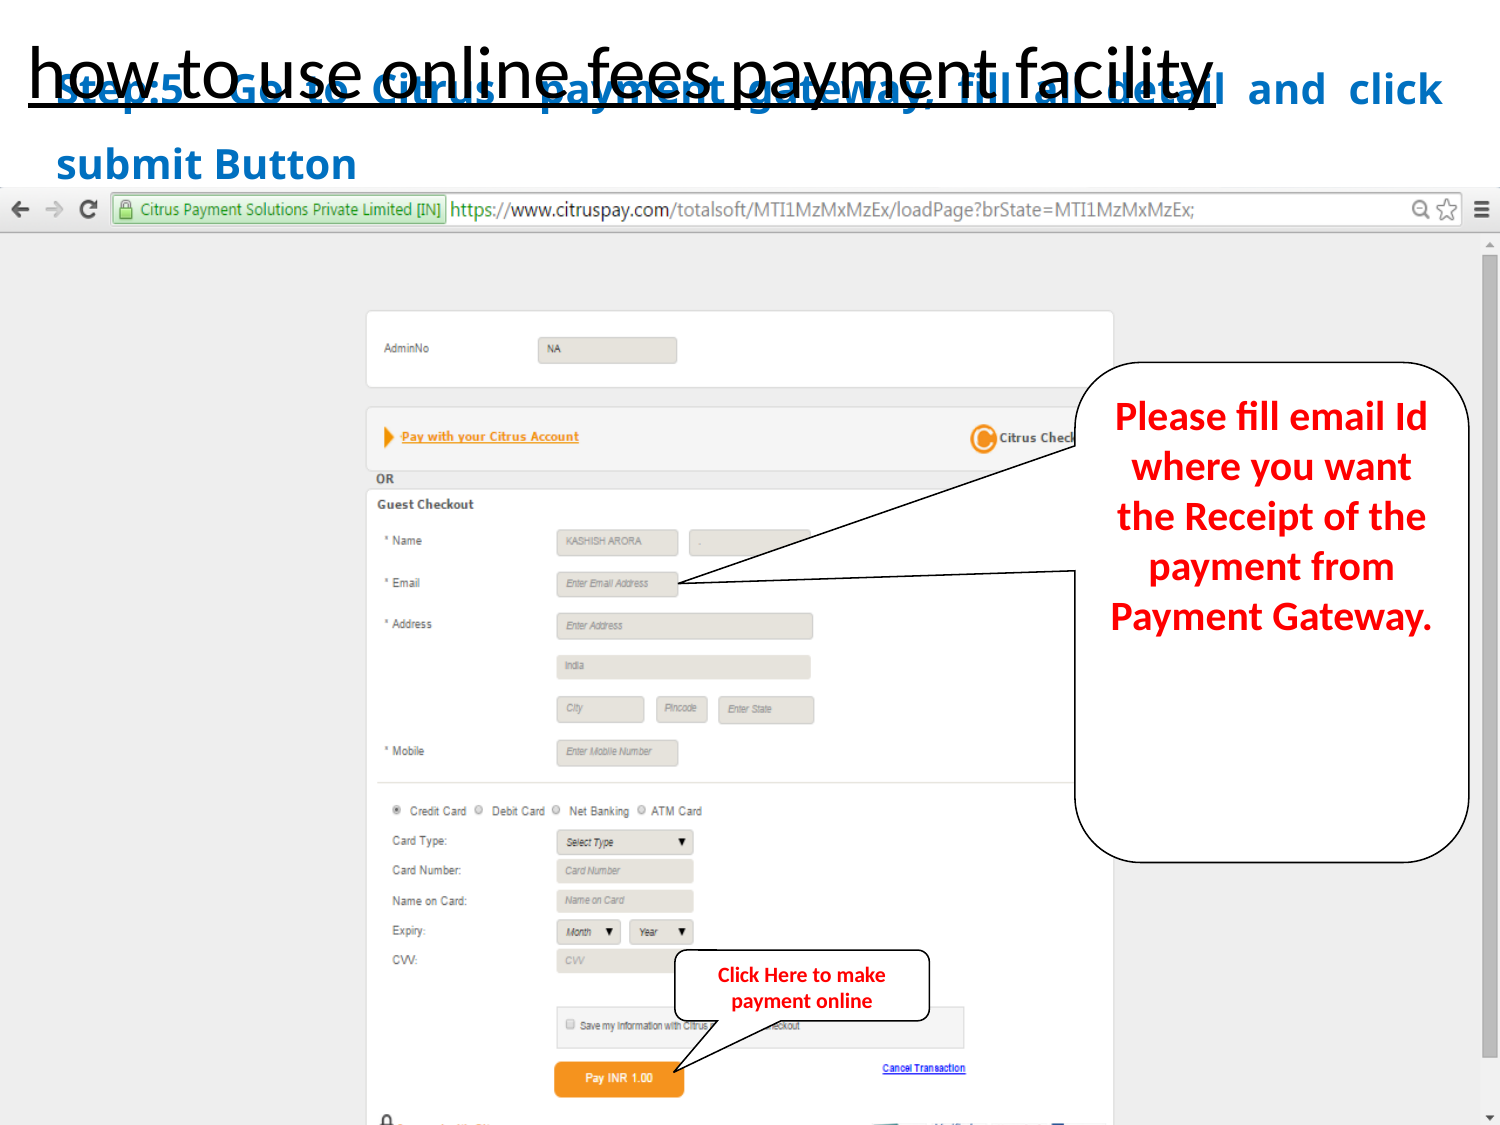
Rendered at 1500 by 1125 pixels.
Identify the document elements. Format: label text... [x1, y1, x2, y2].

text_box how to use online fees payment facility [27, 24, 1397, 113]
picture [0, 187, 1500, 1125]
text_box Step:5 Go to Citrus payment gateway, fill all detail and click submit Button [56, 124, 1444, 185]
